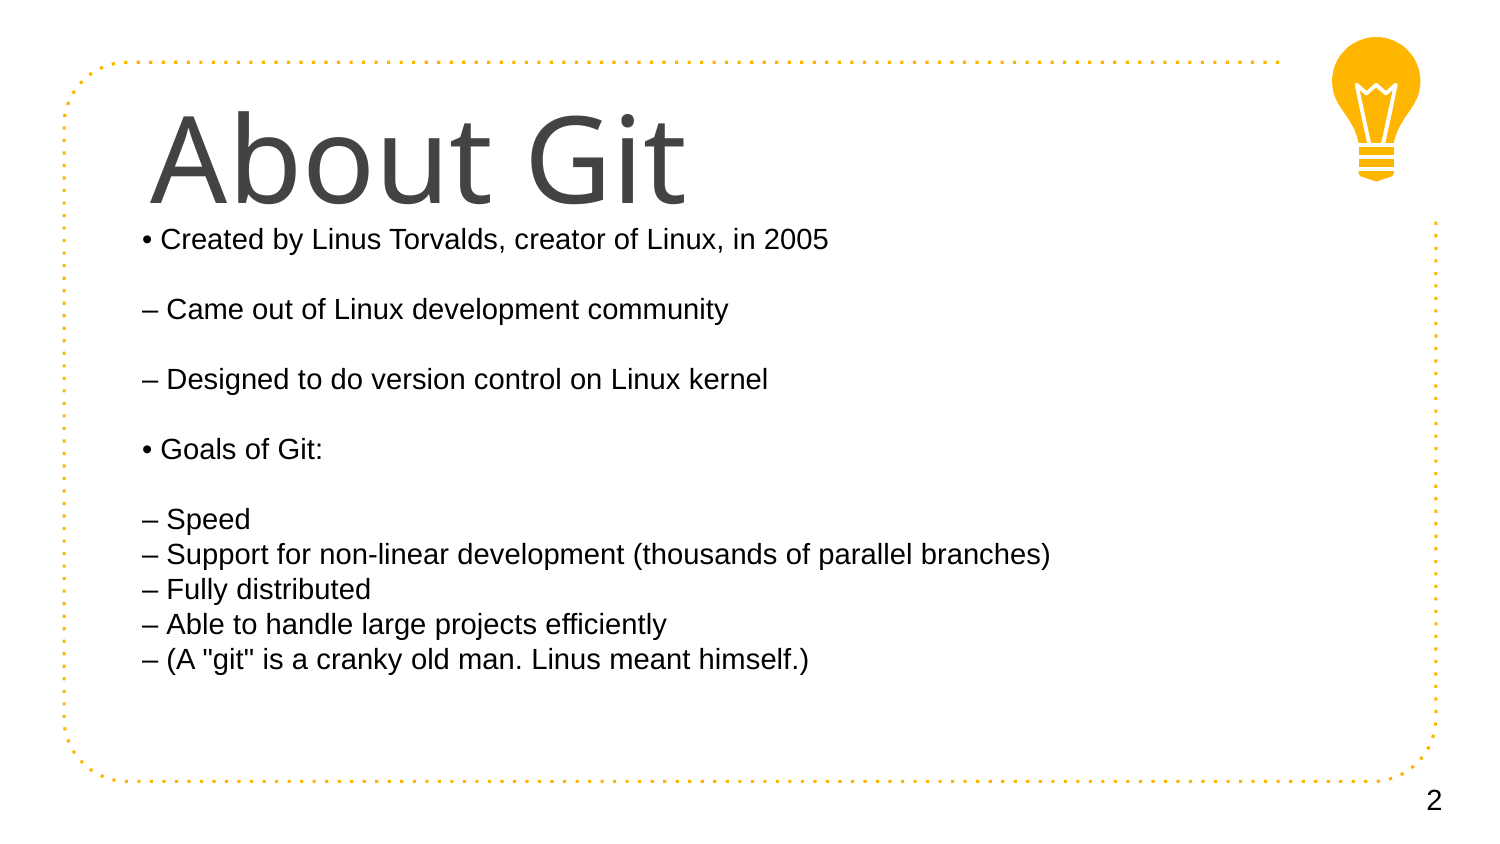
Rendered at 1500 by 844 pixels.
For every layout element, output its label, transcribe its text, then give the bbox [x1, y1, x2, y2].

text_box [1331, 36, 1421, 182]
text_box • Created by Linus Torvalds, creator of Linux, in 2005 – Came out of Linux development community – Designed to do version control on Linux kernel • Goals of Git: – Speed – Support for non-linear development (thousands of parallel branches) – Fully distributed – Able to handle large projects efficiently – (A "git" is a cranky old man. Linus meant himself.) [127, 213, 1392, 683]
slide_number 2 [1411, 753, 1500, 844]
title About Git [135, 67, 1263, 209]
